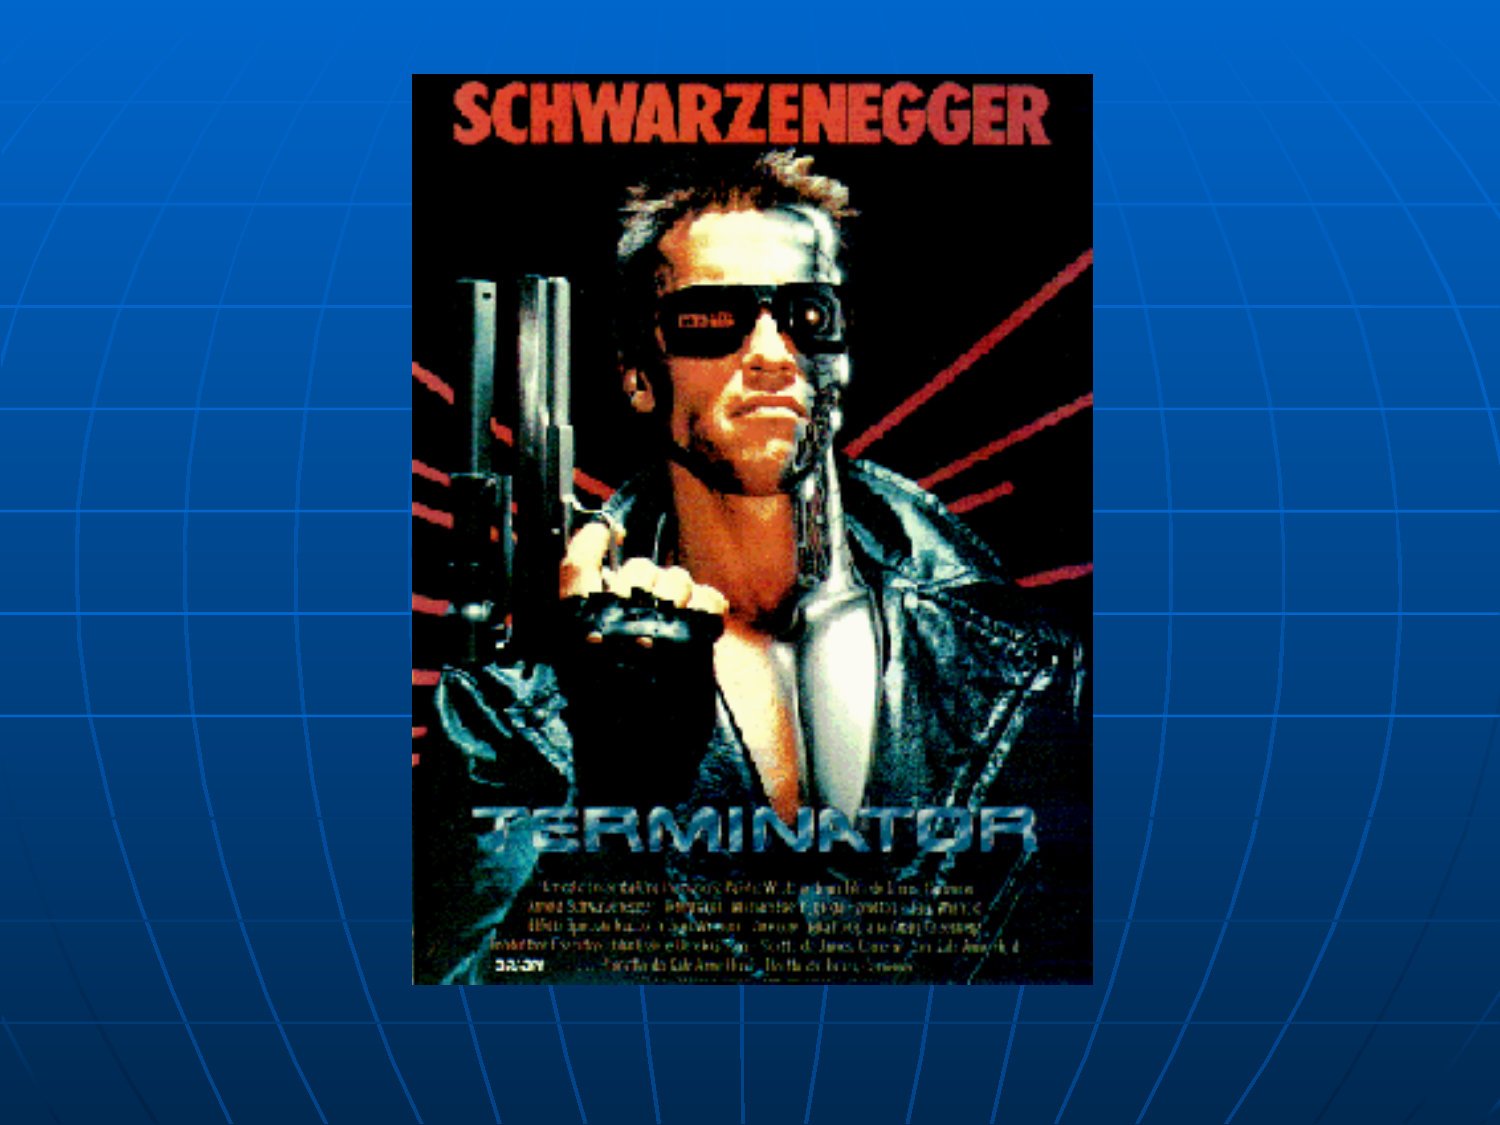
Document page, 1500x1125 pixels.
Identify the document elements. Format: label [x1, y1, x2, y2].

picture [412, 74, 1093, 986]
